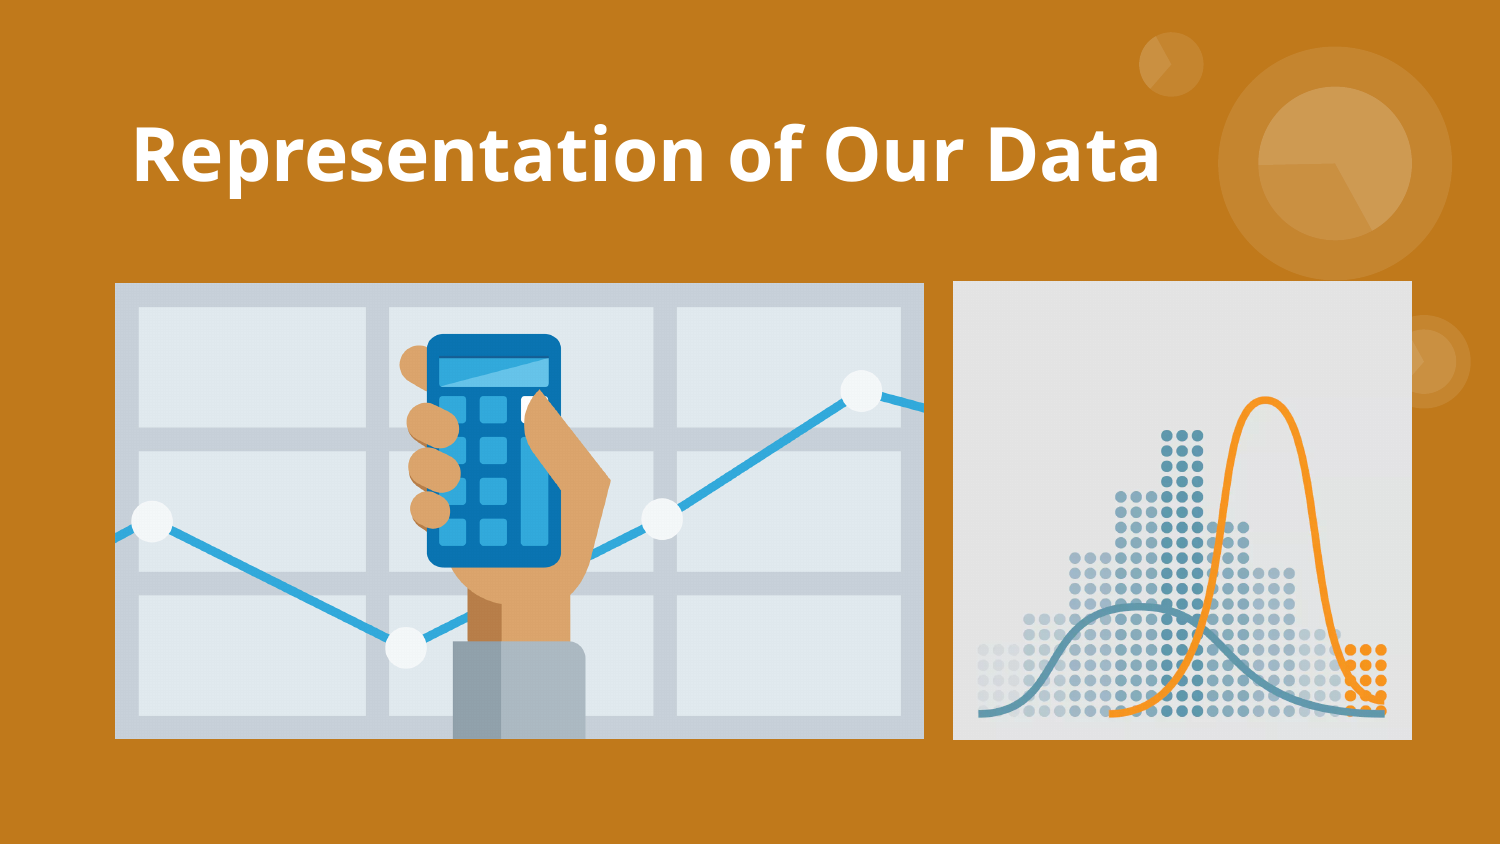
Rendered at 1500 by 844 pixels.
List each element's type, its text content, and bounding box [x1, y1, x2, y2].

picture [953, 281, 1412, 740]
picture [115, 283, 925, 739]
title Representation of Our Data [115, 33, 1259, 269]
